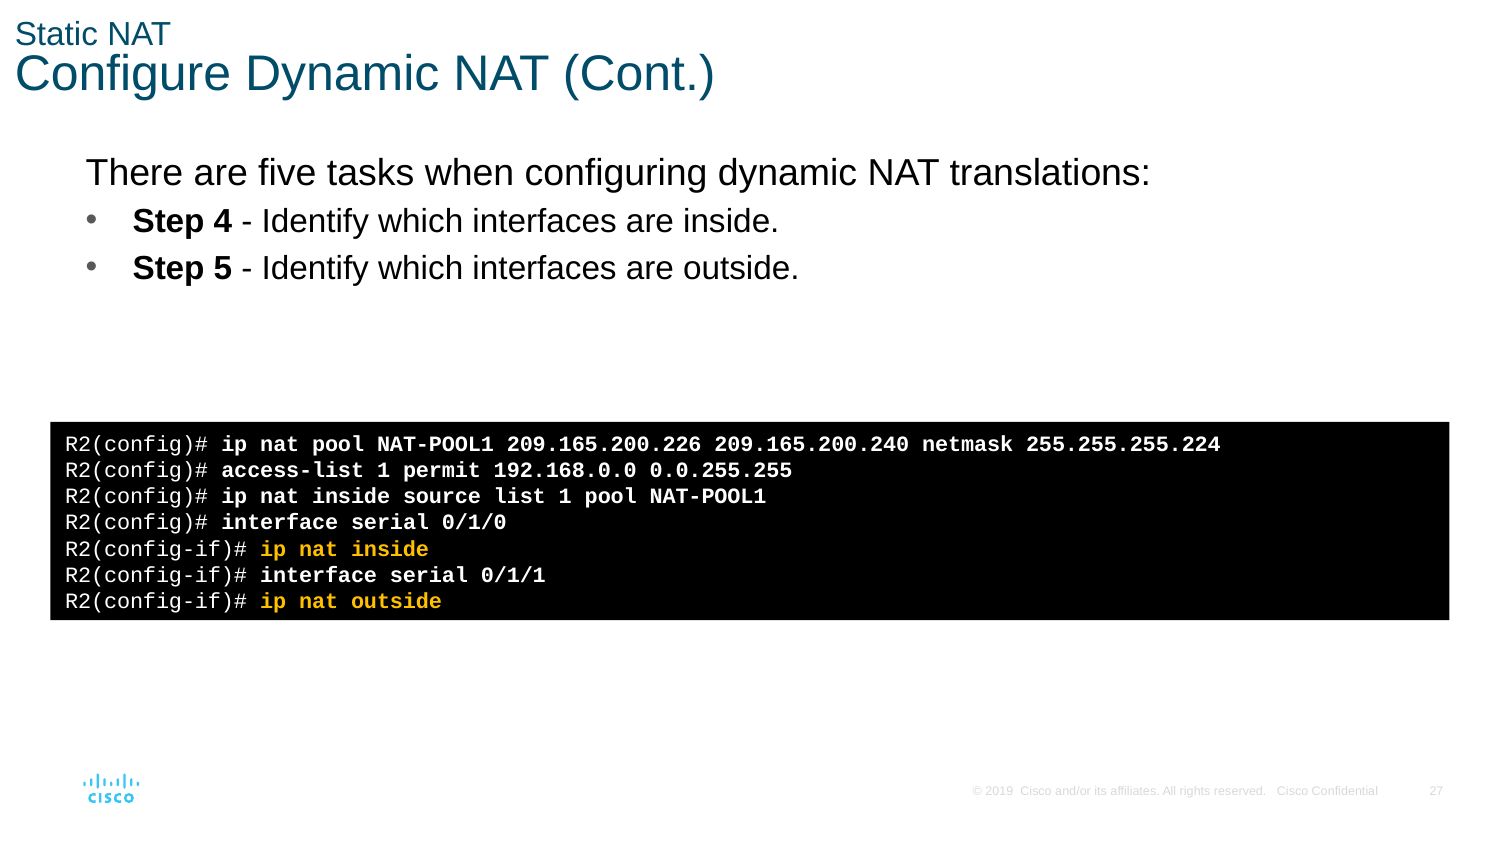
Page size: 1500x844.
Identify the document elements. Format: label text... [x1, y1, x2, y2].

title Static NAT Configure Dynamic NAT (Cont.) [0, 0, 1369, 120]
list There are five tasks when configuring dynamic NAT translations: Step 4 - Identify which interfaces are inside. Step 5 - Identify which interfaces are outside. [70, 140, 1369, 421]
text_box R2(config)# ip nat pool NAT-POOL1 209.165.200.226 209.165.200.240 netmask 255.255.255.224 R2(config)# access-list 1 permit 192.168.0.0 0.0.255.255 R2(config)# ip nat inside source list 1 pool NAT-POOL1 R2(config)# interface serial 0/1/0 R2(config-if)# ip nat inside R2(config-if)# interface serial 0/1/1 R2(config-if)# ip nat outside [50, 421, 1450, 621]
